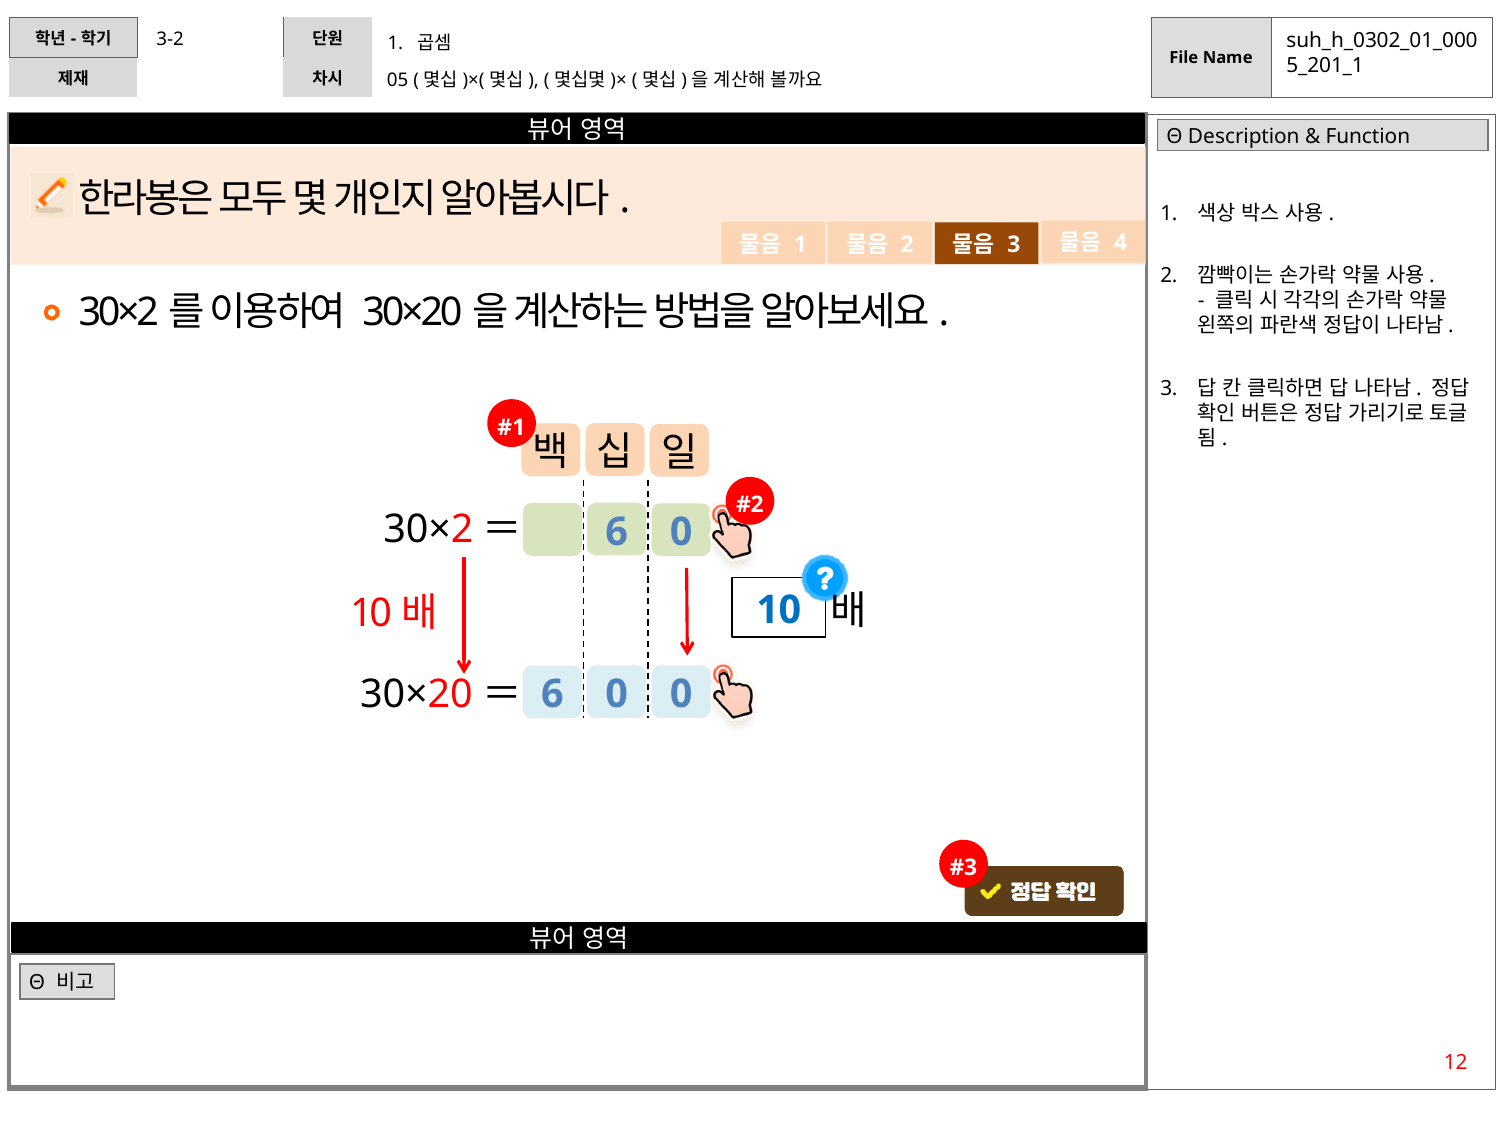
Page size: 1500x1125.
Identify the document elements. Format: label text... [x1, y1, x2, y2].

picture [704, 500, 761, 575]
text_box #3 [937, 837, 990, 890]
text_box 색상 박스 사용. 깜빡이는 손가락 약물 사용. - 클릭 시 각각의 손가락 약물 왼쪽의 파란색 정답이 나타남. 답 칸 클릭하면 답 나타남. 정답 확인 버튼은 정답 가리기로 토글 됨. [1145, 160, 1500, 488]
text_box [731, 548, 856, 638]
text_box 백 [521, 423, 581, 477]
text_box 30×20＝ [345, 662, 536, 722]
picture [705, 660, 761, 736]
picture [963, 863, 1126, 918]
table_header Θ Description & Function [1158, 120, 1487, 150]
text_box #1 [485, 397, 539, 450]
text_box 0 [652, 503, 700, 557]
text_box 6 [588, 502, 643, 556]
text_box suh_h_0302_01_0005_201_1 [1271, 18, 1500, 84]
text_box 0 [652, 665, 701, 719]
text_box 십 [585, 423, 645, 476]
picture [40, 301, 61, 323]
text_box 배 [859, 578, 876, 639]
text_box 일 [649, 423, 710, 477]
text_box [721, 220, 1146, 265]
text_box 30×2＝ [357, 497, 548, 557]
text_box 0 [588, 665, 643, 719]
text_box [9, 145, 1148, 267]
text_box #2 [723, 474, 777, 523]
text_box [522, 502, 579, 556]
text_box 6 [522, 665, 579, 719]
text_box 한라봉은 모두 몇 개인지 알아봅시다. [63, 165, 1150, 228]
text_box 10배 [337, 584, 450, 638]
picture [31, 173, 73, 218]
text_box 30×2를 이용하여 30×20을 계산하는 방법을 알아보세요. [63, 278, 1134, 342]
